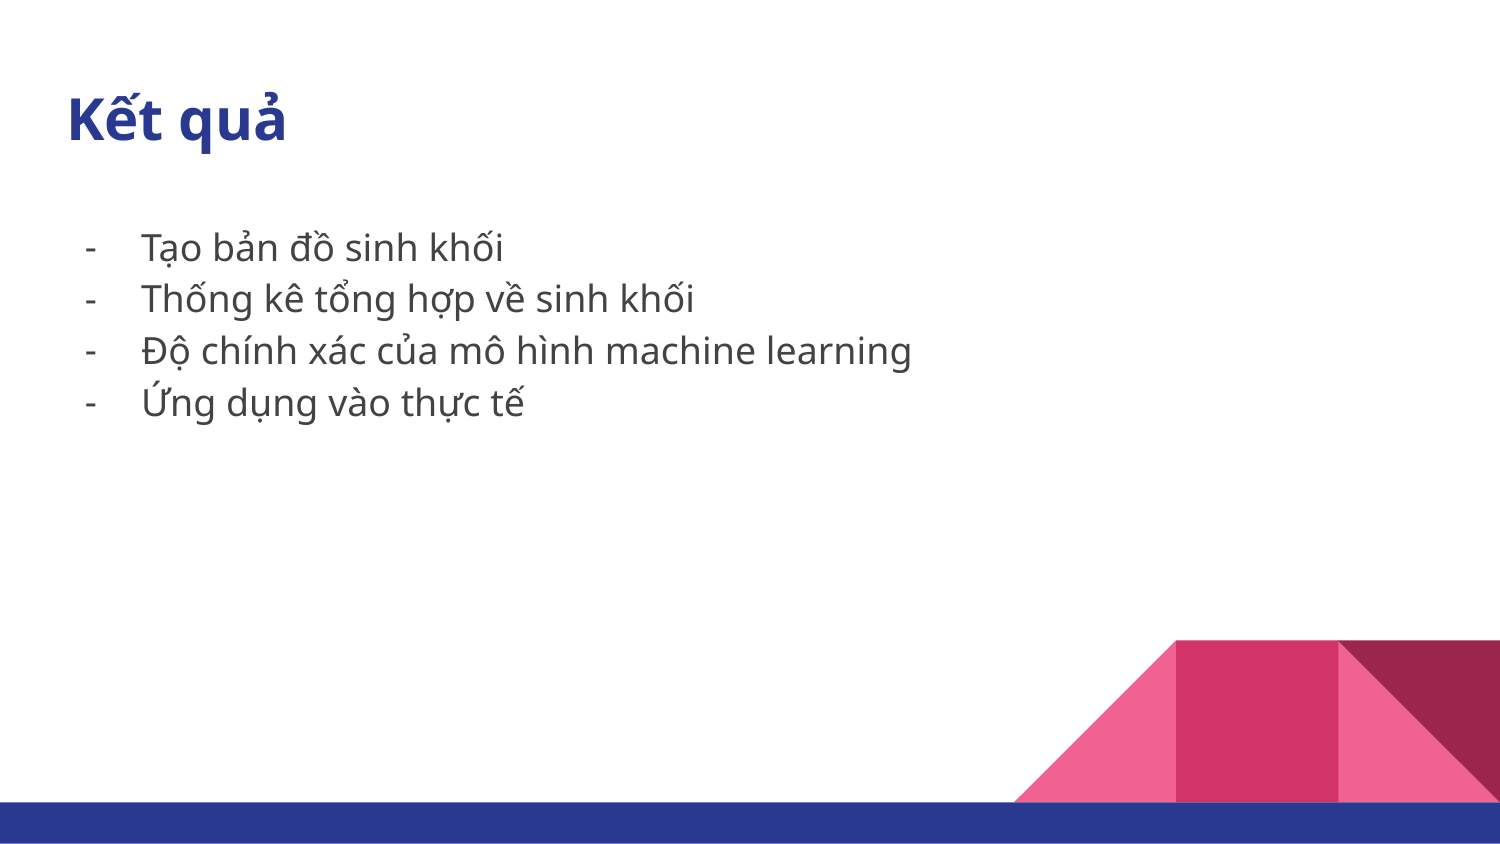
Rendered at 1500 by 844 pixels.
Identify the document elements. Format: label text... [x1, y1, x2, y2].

title Kết quả [51, 67, 1449, 167]
list Tạo bản đồ sinh khối Thống kê tổng hợp về sinh khối Độ chính xác của mô hình machine learning Ứng dụng vào thực tế [51, 201, 1449, 750]
